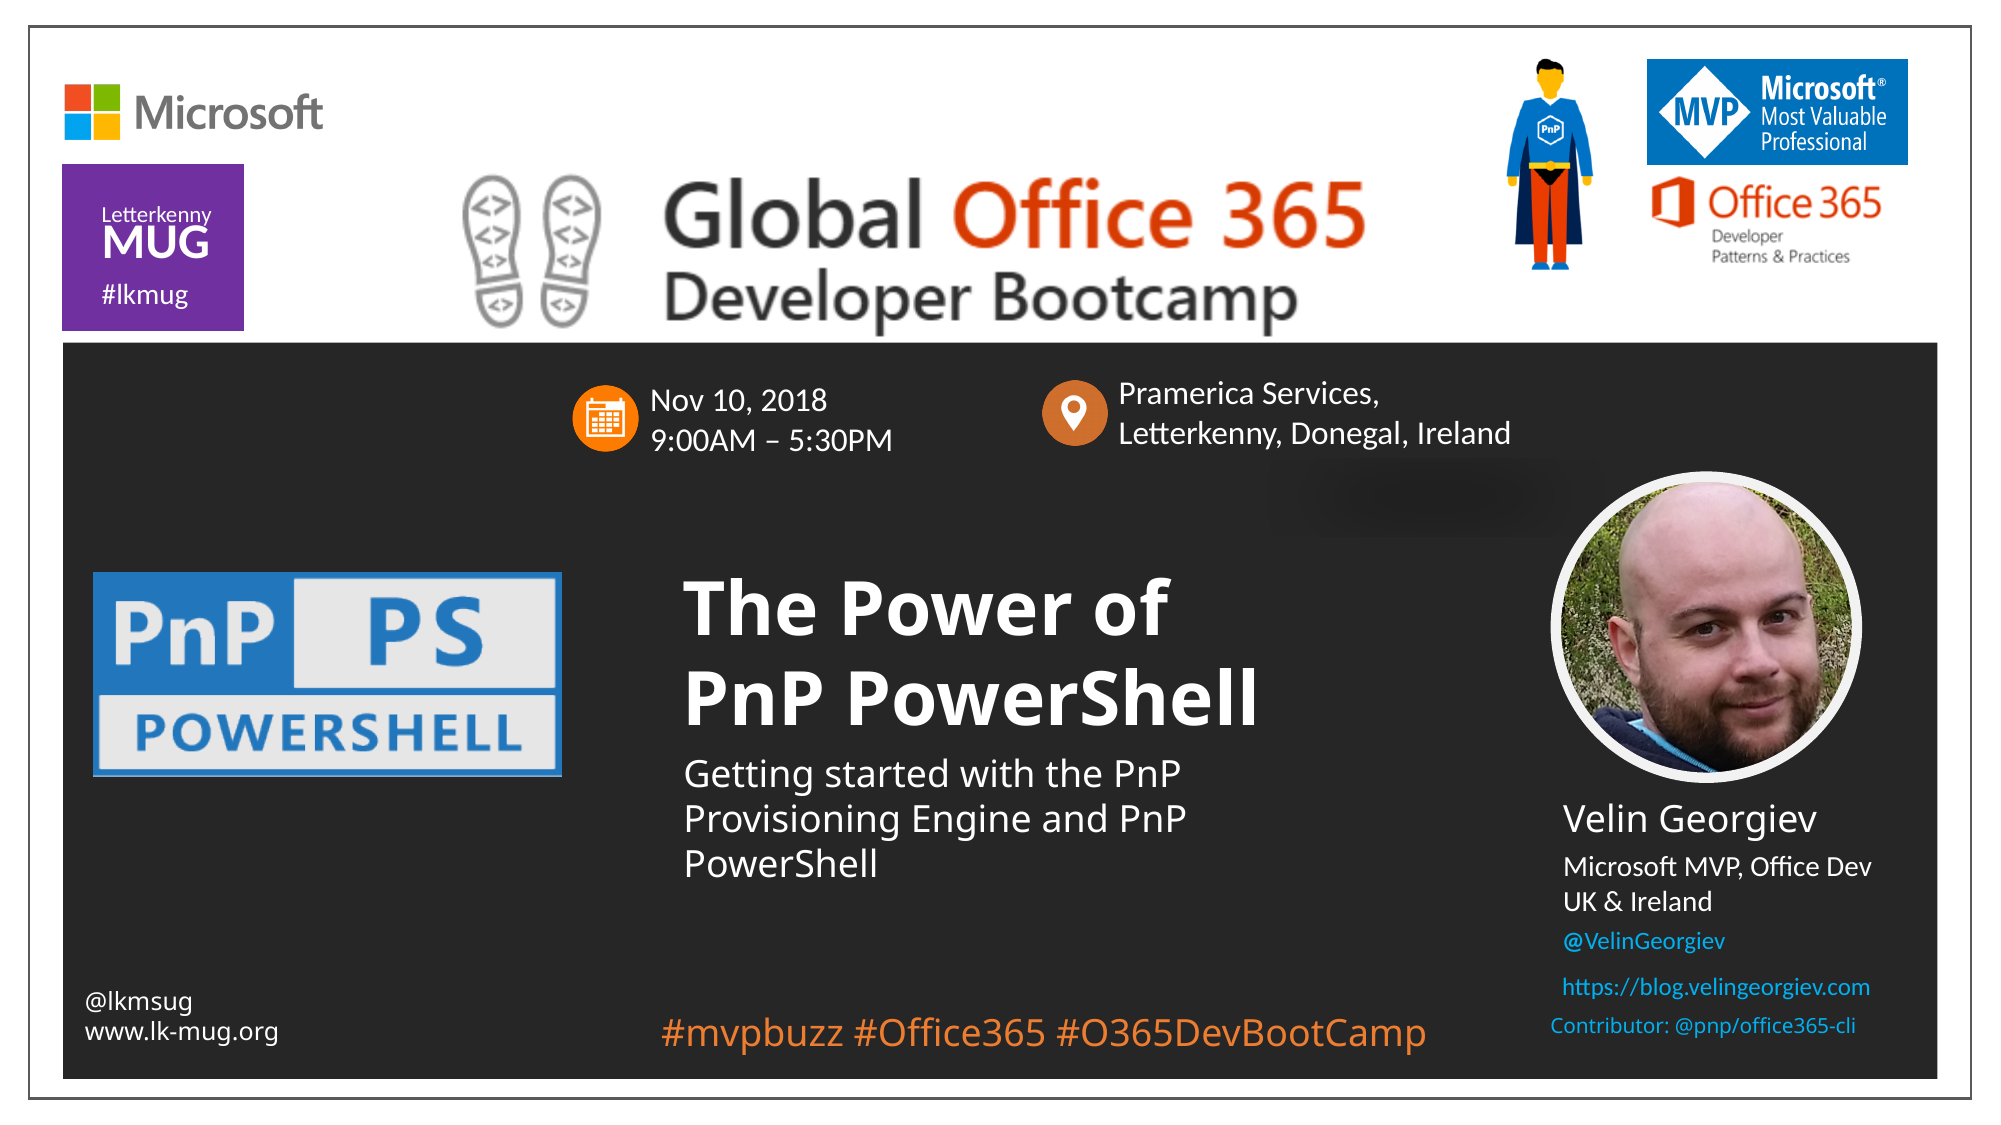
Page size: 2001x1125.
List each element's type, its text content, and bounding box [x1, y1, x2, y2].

text_box The Power of PnP PowerShell [667, 553, 1345, 748]
picture [1647, 171, 1895, 275]
picture [92, 571, 562, 777]
picture [1647, 59, 1908, 165]
text_box [28, 25, 1972, 1100]
picture [1555, 476, 1857, 778]
text_box @lkmsug www.lk-mug.org [70, 978, 295, 1053]
text_box Pramerica Services, Letterkenny, Donegal, Ireland [1103, 363, 1528, 459]
picture [399, 112, 1441, 454]
text_box Letterkenny MUG #lkmug [62, 198, 244, 331]
text_box #mvpbuzz #Office365 #O365DevBootCamp [646, 1001, 1443, 1061]
text_box Getting started with the PnP Provisioning Engine and PnP PowerShell [668, 742, 1327, 893]
text_box [62, 342, 1939, 1080]
text_box Contributor: @pnp/office365-cli [1535, 1005, 1876, 1039]
text_box Nov 10, 2018 9:00AM – 5:30PM [635, 393, 956, 466]
picture [29, 26, 358, 198]
text_box Velin Georgiev [1548, 788, 1905, 839]
picture [1491, 55, 1601, 274]
text_box Microsoft MVP, Office Dev UK & Ireland [1548, 839, 1937, 925]
text_box @VelinGeorgiev [1547, 917, 1866, 962]
text_box https://blog.velingeorgiev.com [1547, 962, 1905, 1008]
